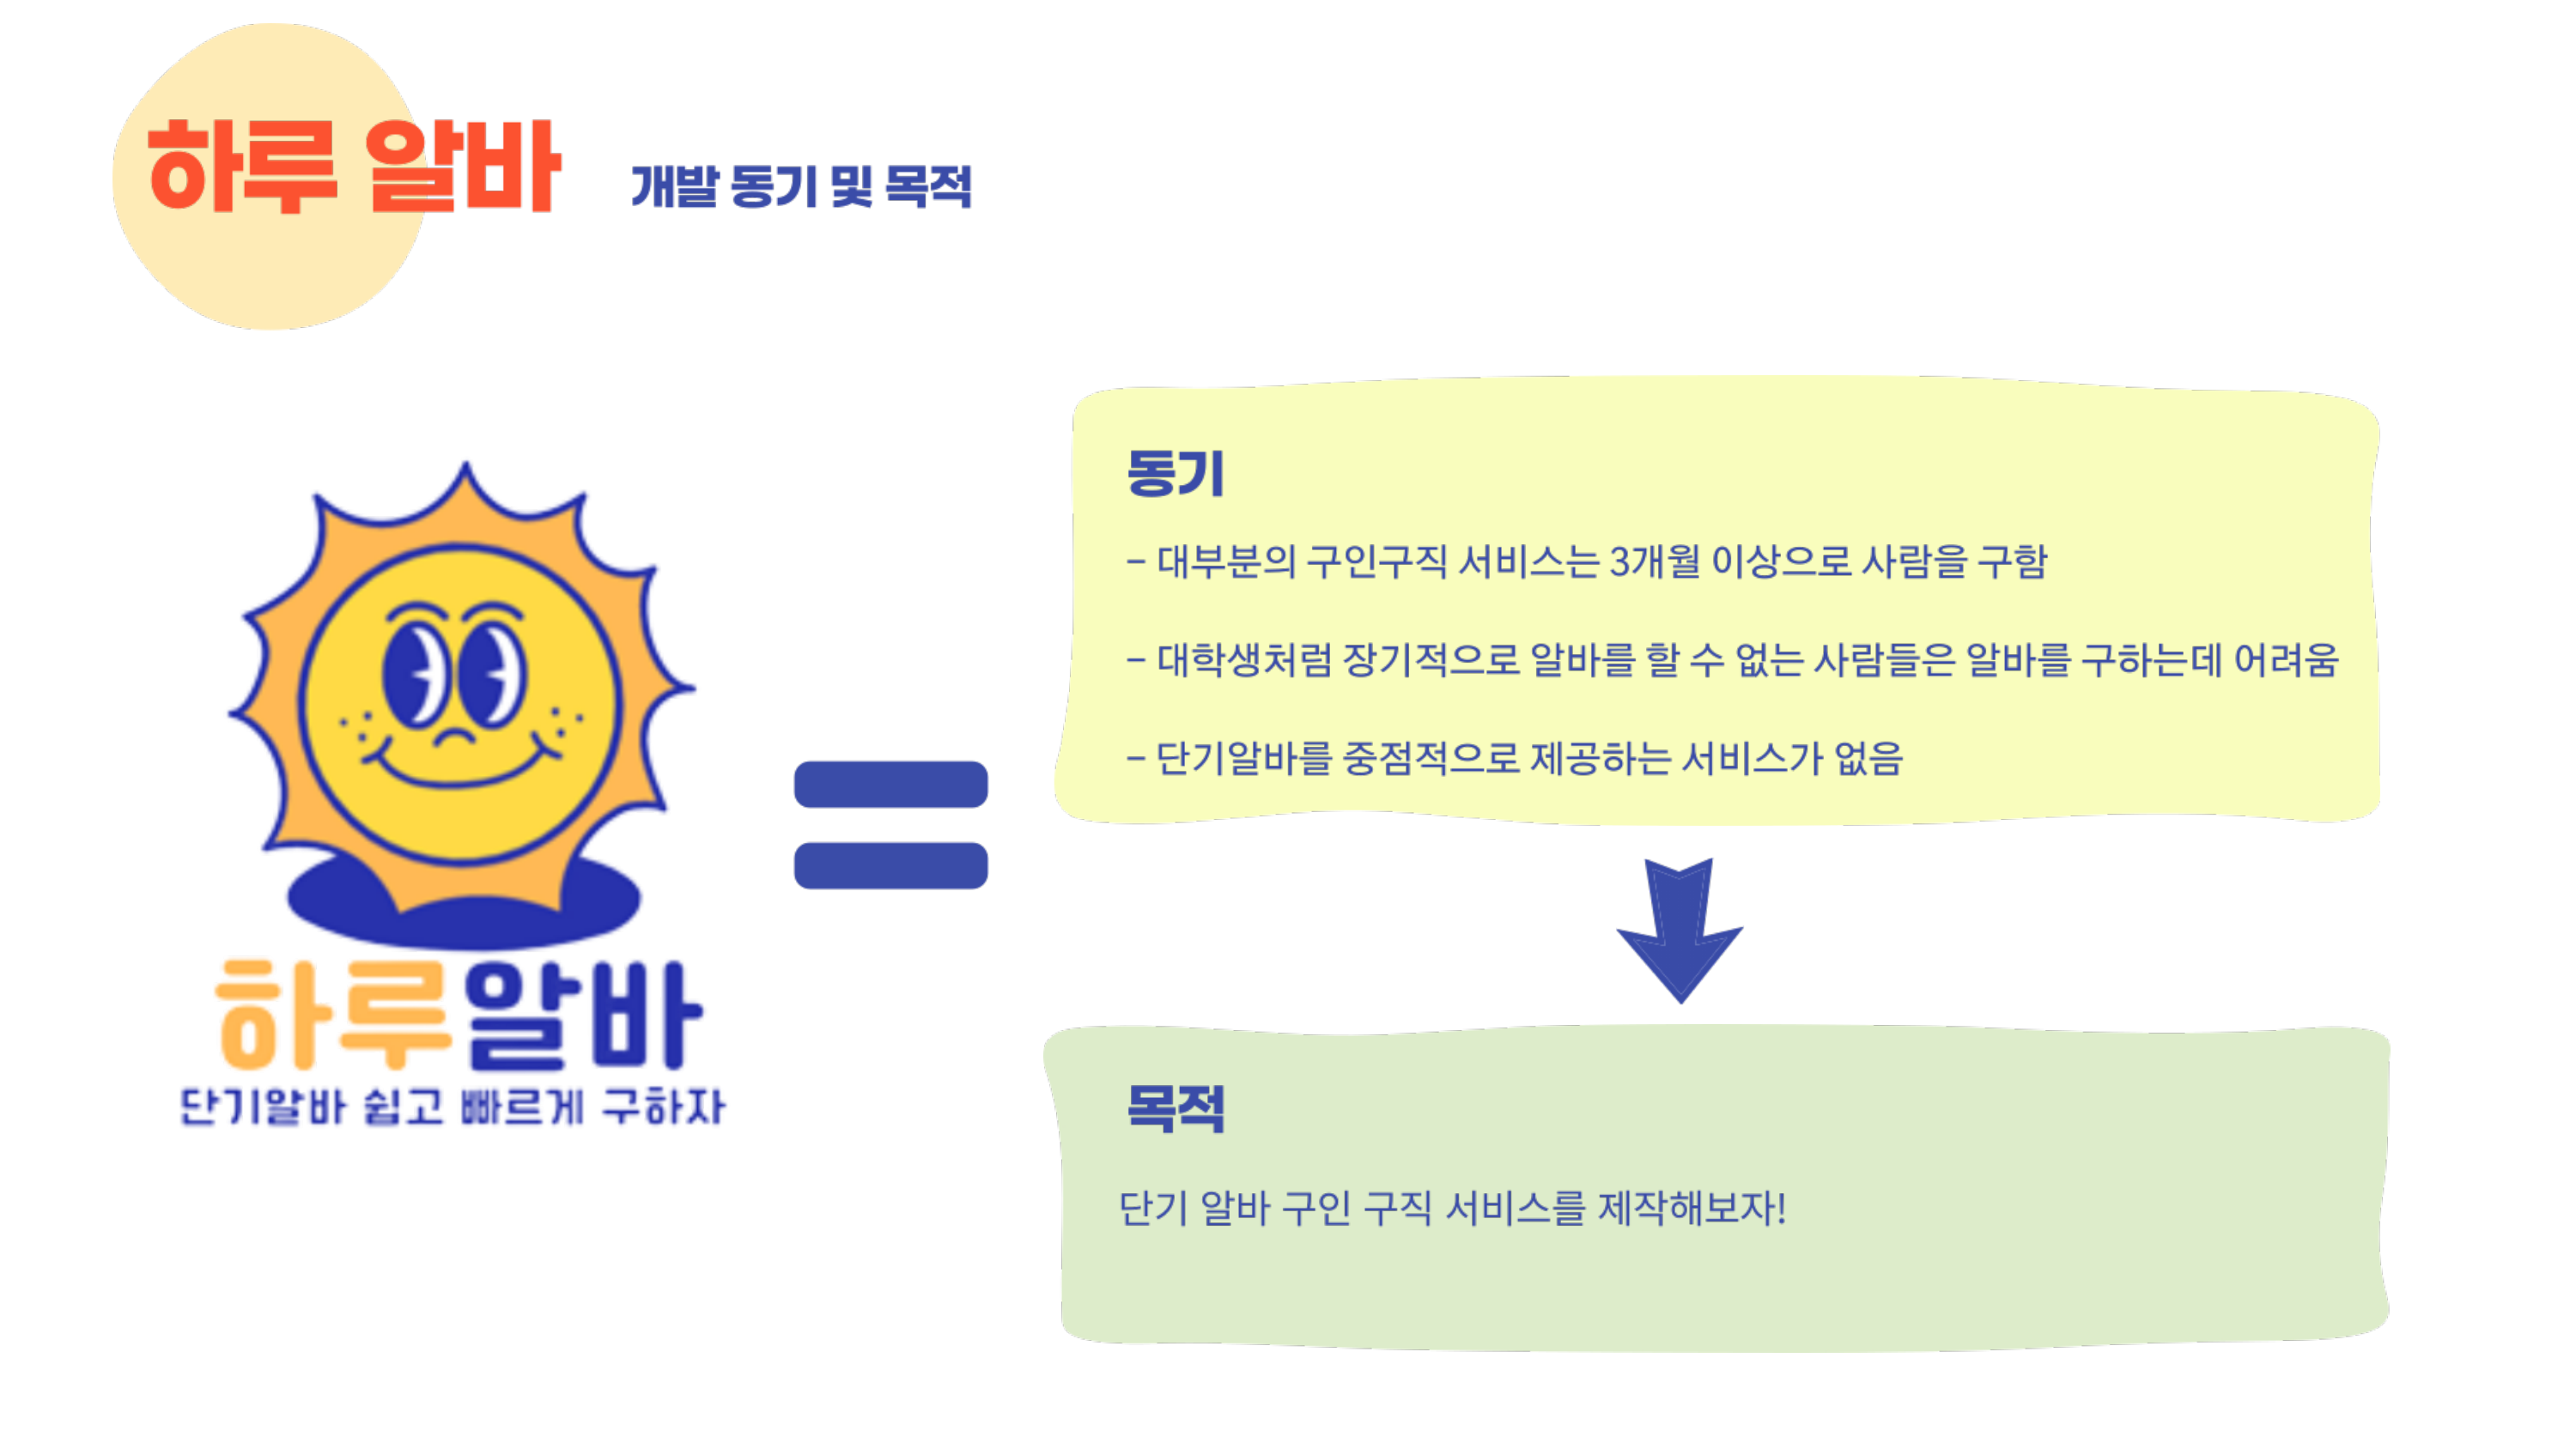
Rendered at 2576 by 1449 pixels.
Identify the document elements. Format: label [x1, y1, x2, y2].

text_box [105, 448, 817, 1157]
text_box [1042, 1024, 2391, 1354]
text_box [1607, 867, 1753, 997]
picture [623, 152, 994, 233]
picture [1618, 997, 1745, 1005]
text_box [1053, 374, 2380, 826]
picture [1112, 1171, 1807, 1257]
picture [1121, 533, 2358, 798]
picture [1118, 433, 1249, 523]
picture [1118, 1068, 1251, 1159]
picture [125, 85, 612, 264]
text_box [792, 757, 989, 893]
text_box [112, 23, 428, 330]
picture [1615, 858, 1742, 867]
